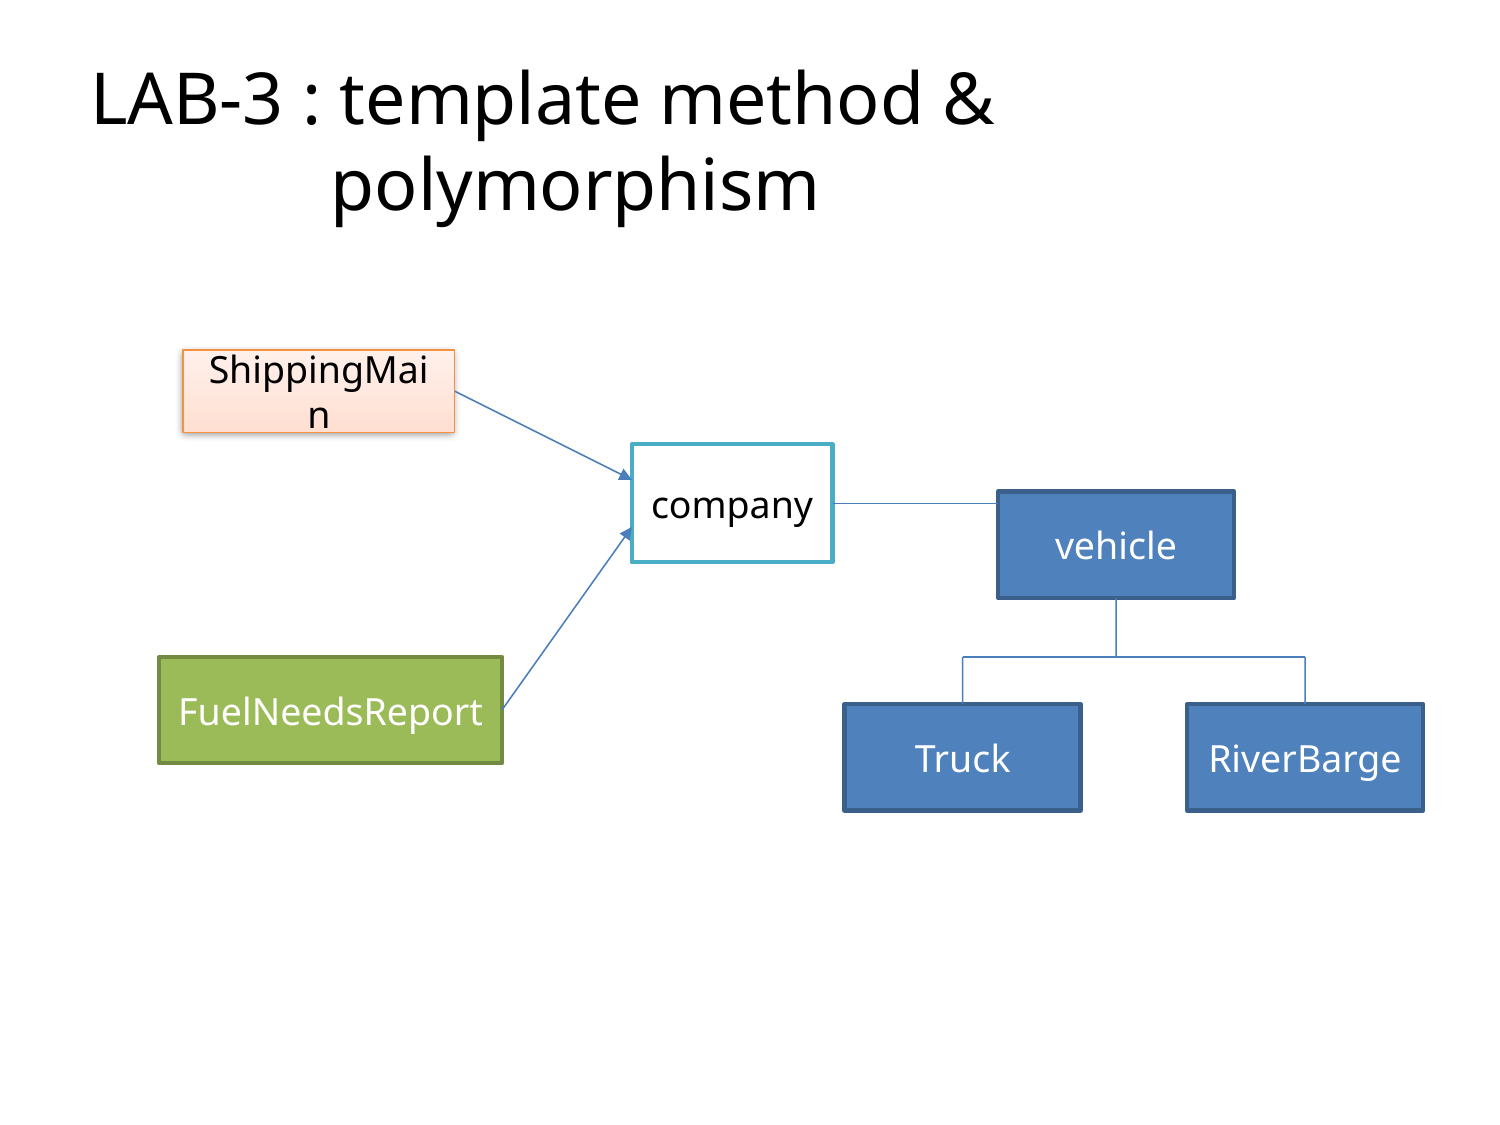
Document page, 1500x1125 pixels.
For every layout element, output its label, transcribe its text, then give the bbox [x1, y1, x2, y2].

text_box vehicle [996, 489, 1236, 600]
text_box RiverBarge [1185, 702, 1425, 813]
text_box FuelNeedsReport [157, 655, 504, 765]
text_box ShippingMain [182, 349, 455, 433]
text_box company [630, 442, 835, 564]
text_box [501, 526, 633, 711]
title LAB-3 : template method & polymorphism [75, 45, 1425, 233]
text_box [454, 390, 632, 480]
text_box Truck [842, 702, 1083, 813]
